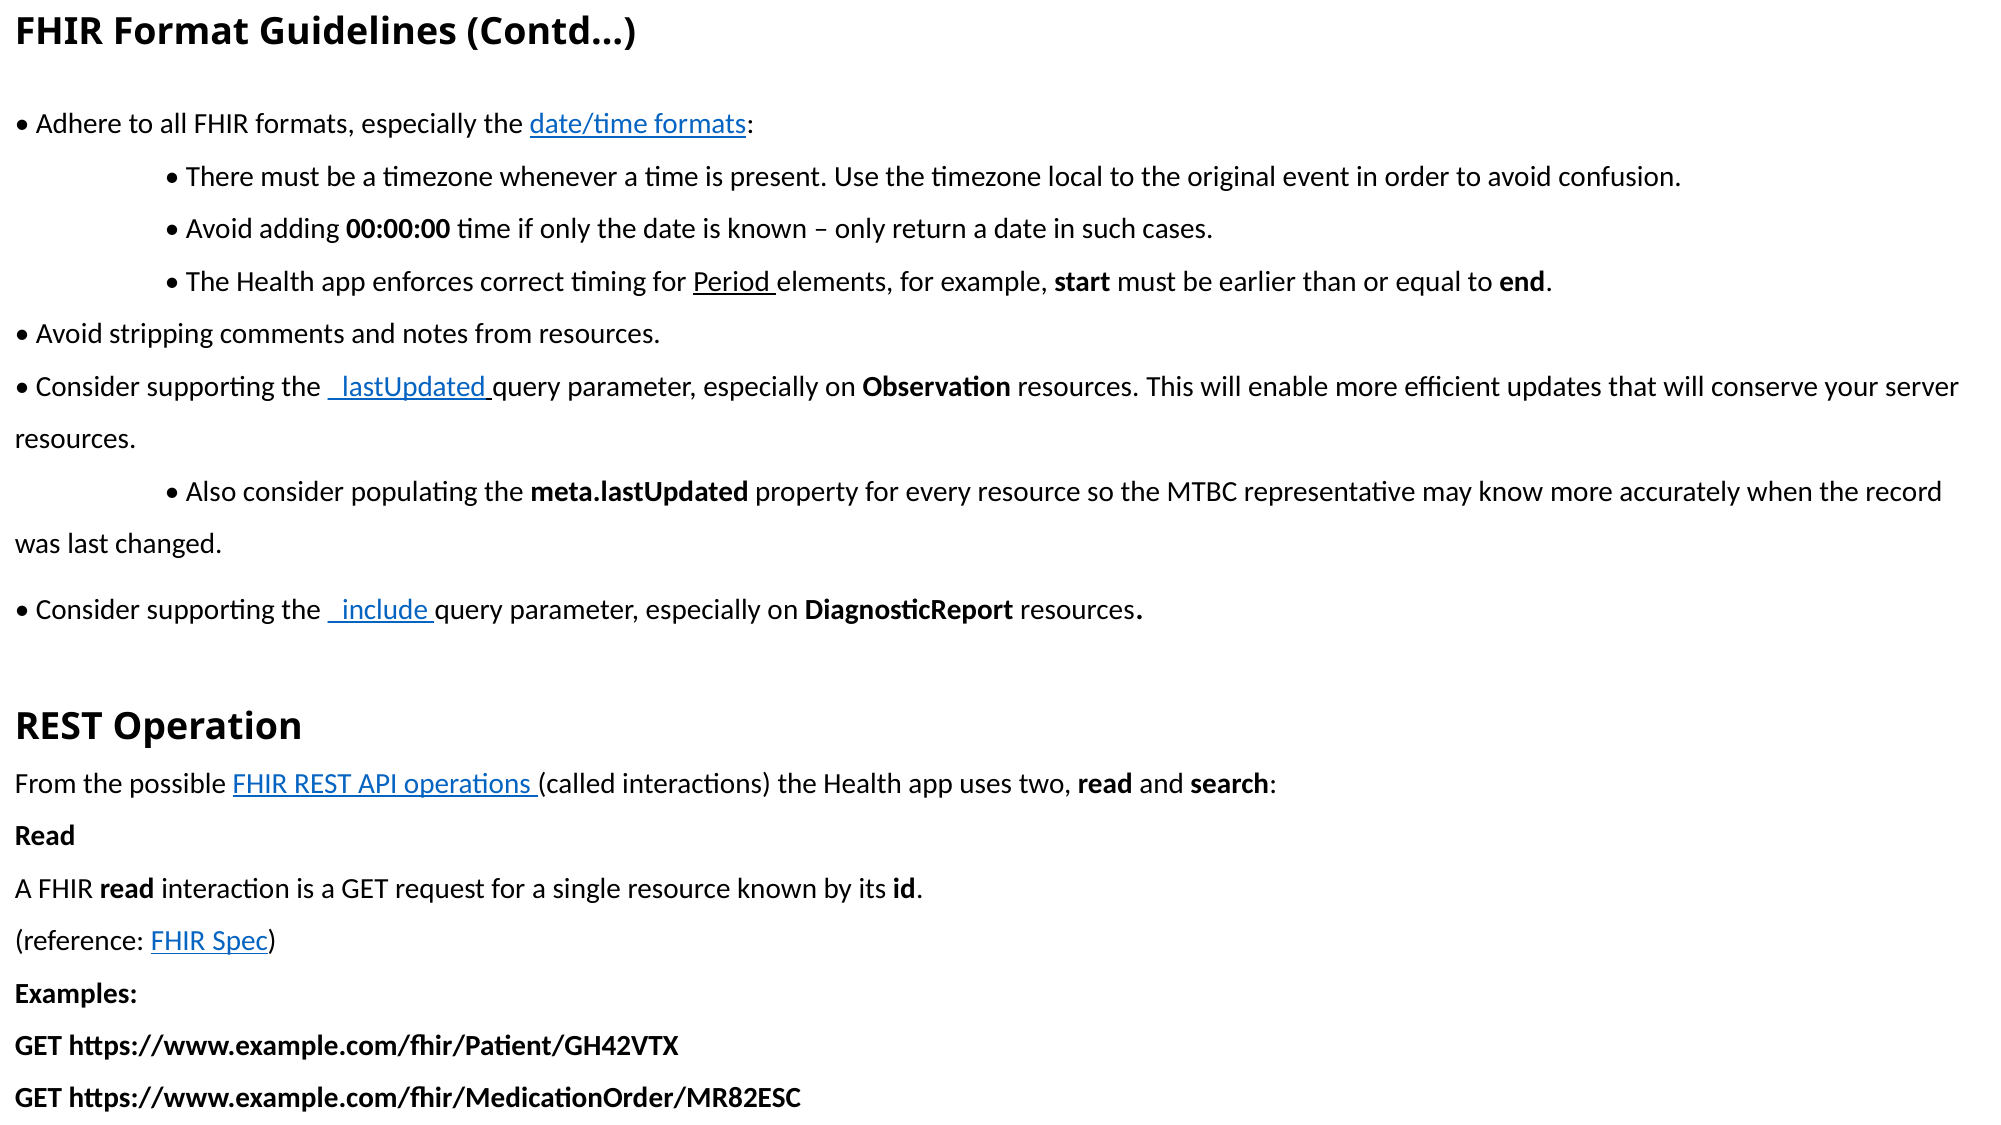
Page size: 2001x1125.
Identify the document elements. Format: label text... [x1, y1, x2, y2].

text_box FHIR Format Guidelines (Contd…) • Adhere to all FHIR formats, especially the date/time formats: • There must be a timezone whenever a time is present. Use the timezone local to the original event in order to avoid confusion. • Avoid adding 00:00:00 time if only the date is known – only return a date in such cases. • The Health app enforces correct timing for Period elements, for example, start must be earlier than or equal to end. • Avoid stripping comments and notes from resources. • Consider supporting the _lastUpdated query parameter, especially on Observation resources. This will enable more efficient updates that will conserve your server resources. • Also consider populating the meta.lastUpdated property for every resource so the MTBC representative may know more accurately when the record was last changed. • Consider supporting the _include query parameter, especially on DiagnosticReport resources. REST Operation From the possible FHIR REST API operations (called interactions) the Health app uses two, read and search: Read A FHIR read interaction is a GET request for a single resource known by its id. (reference: FHIR Spec) Examples: GET https://www.example.com/fhir/Patient/GH42VTX GET https://www.example.com/fhir/MedicationOrder/MR82ESC [0, 0, 2000, 1125]
